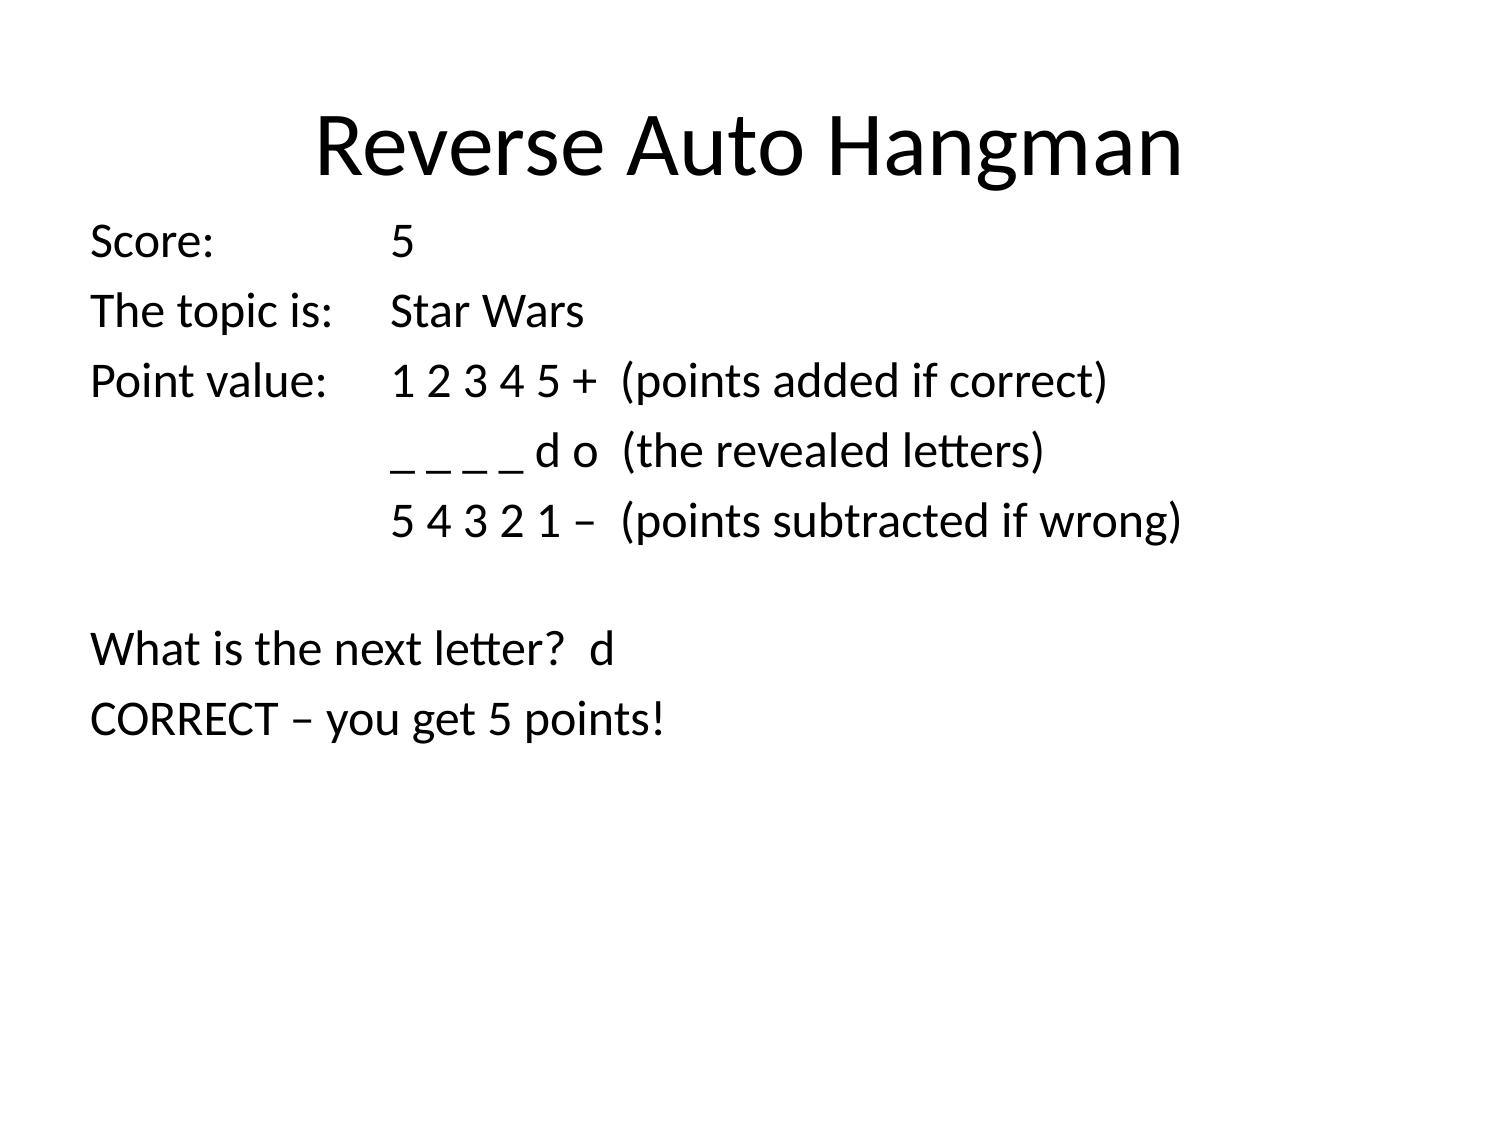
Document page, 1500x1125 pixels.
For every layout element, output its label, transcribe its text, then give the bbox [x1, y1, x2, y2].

title Reverse Auto Hangman [75, 45, 1425, 200]
list Score: 5 The topic is: Star Wars Point value: 1 2 3 4 5 + (points added if correct) _ _ _ _ d o (the revealed letters) 5 4 3 2 1 – (points subtracted if wrong) What is the next letter? d CORRECT – you get 5 points! [75, 200, 1425, 1050]
